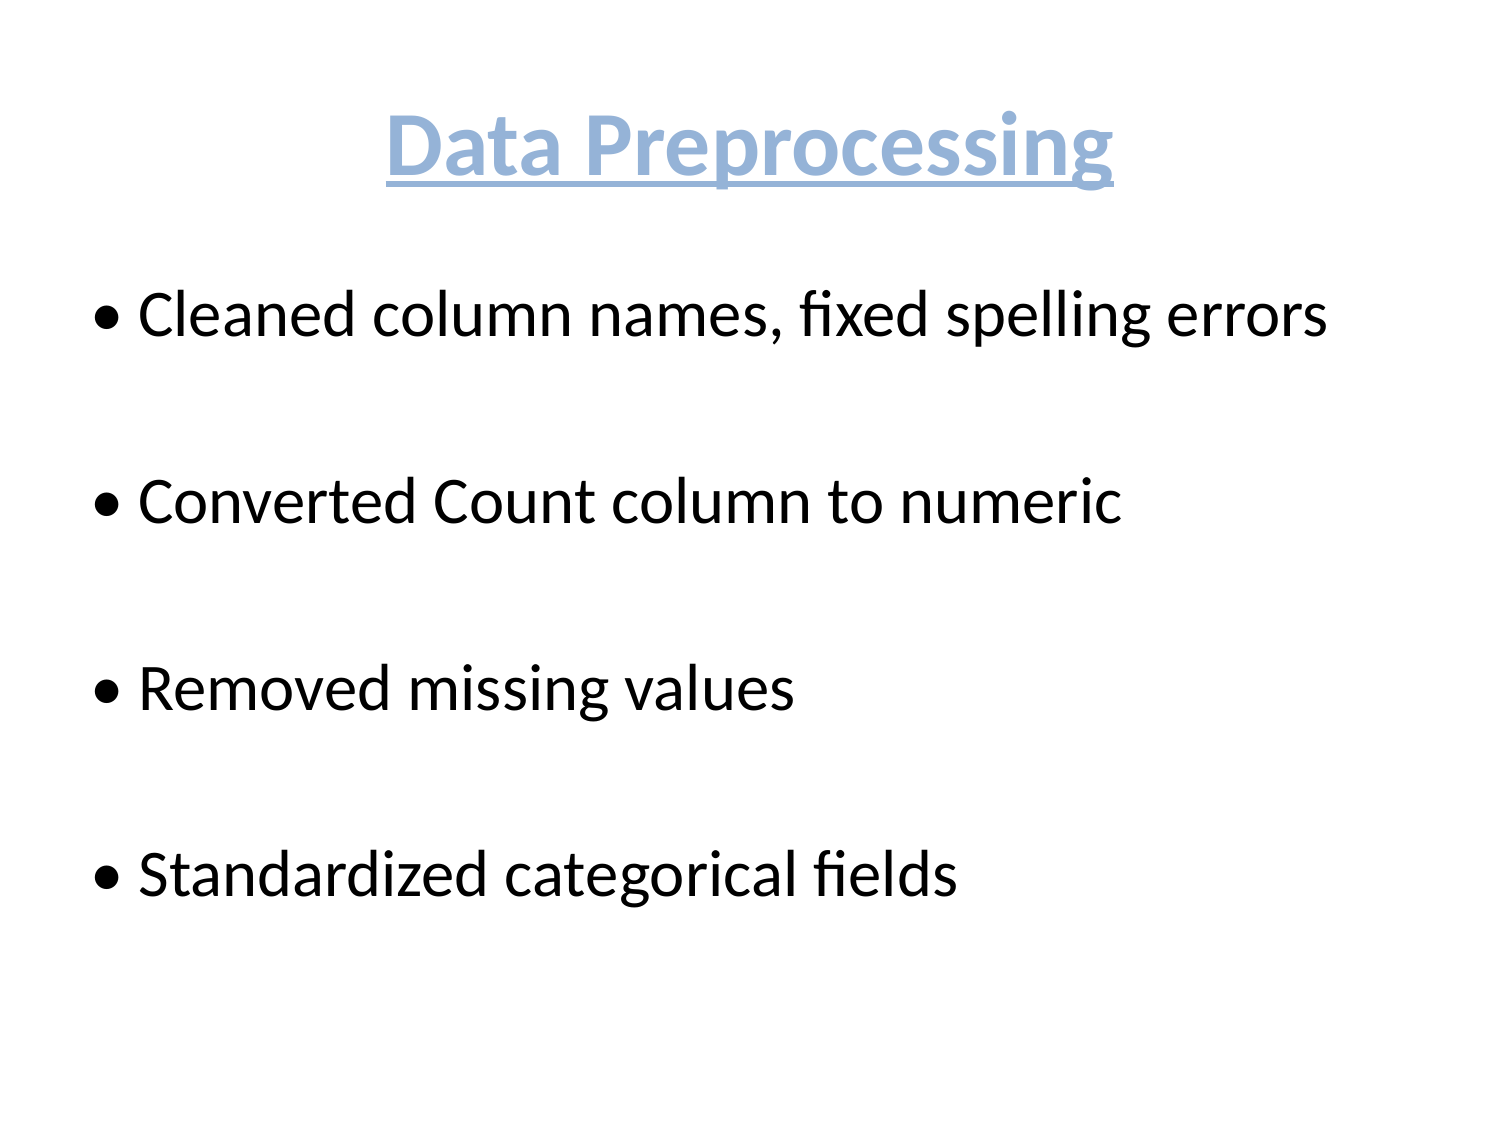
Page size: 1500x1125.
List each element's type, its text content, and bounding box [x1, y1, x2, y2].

title Data Preprocessing [75, 45, 1425, 233]
list • Cleaned column names, fixed spelling errors • Converted Count column to numeric • Removed missing values • Standardized categorical fields [75, 262, 1425, 1005]
